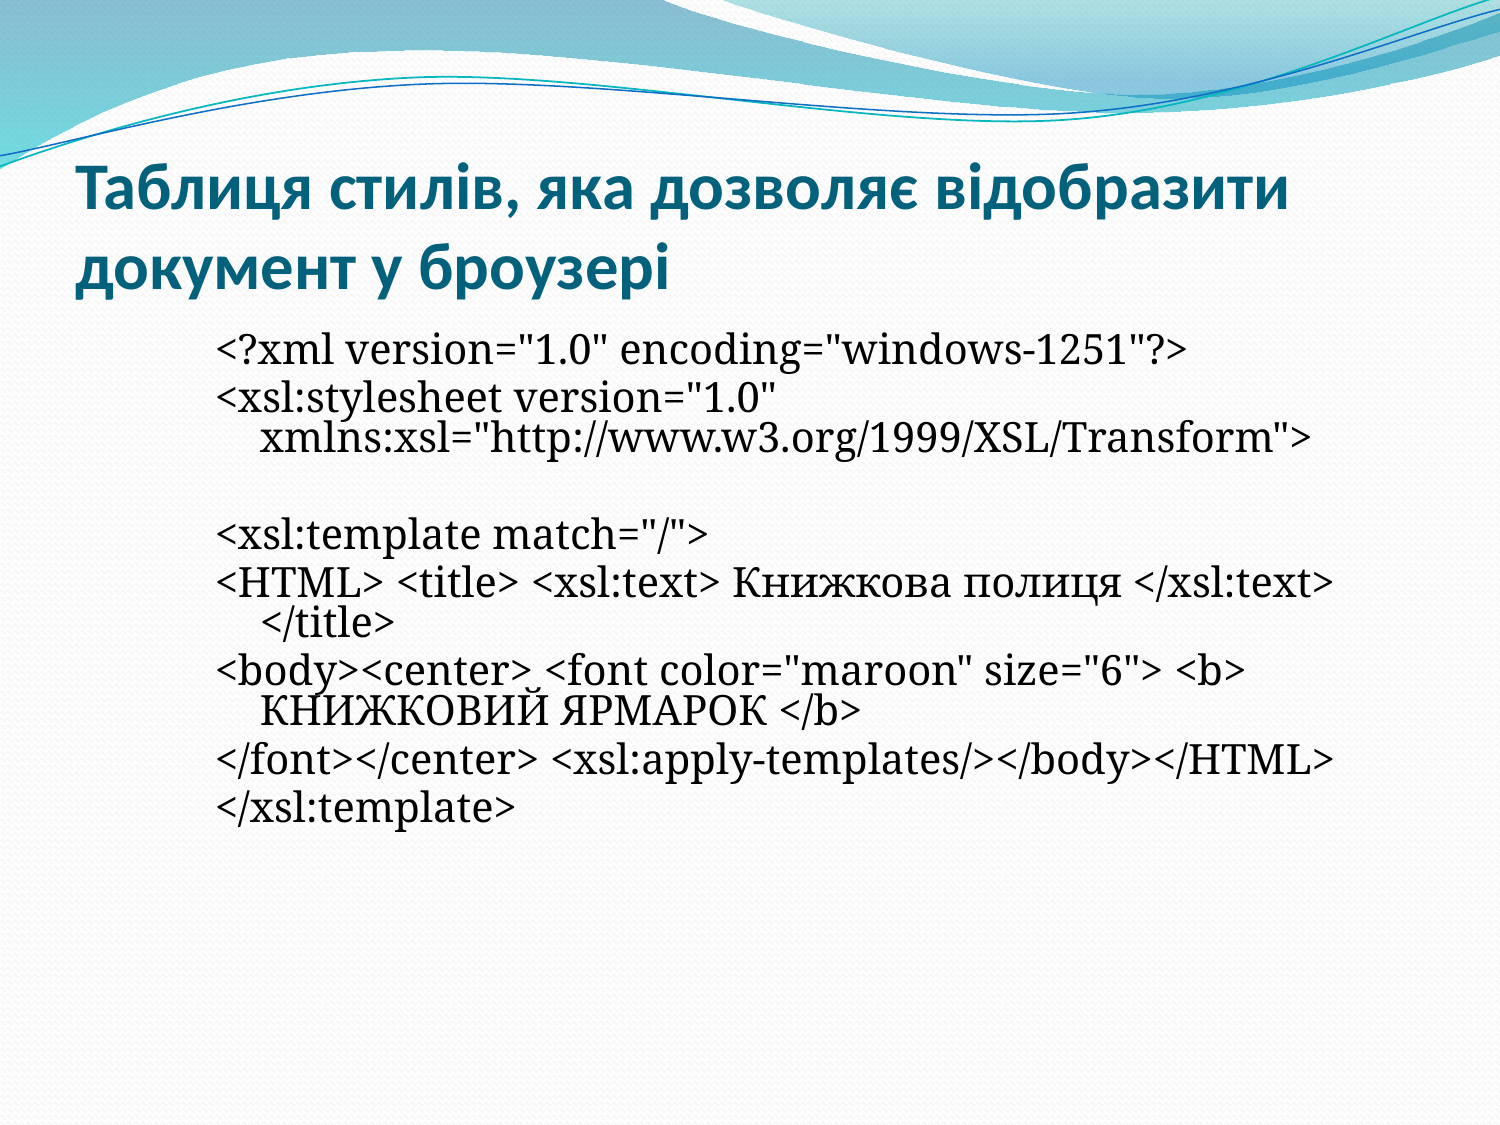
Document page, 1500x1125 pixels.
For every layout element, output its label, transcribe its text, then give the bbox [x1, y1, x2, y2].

title Таблиця стилів, яка дозволяє відобразити документ у броузері [75, 115, 1425, 303]
list <?xml version="1.0" encoding="windows-1251"?> <xsl:stylesheet version="1.0" xmlns:xsl="http://www.w3.org/1999/XSL/Transform"> <xsl:template match="/"> <HTML> <title> <xsl:text> Книжкова полиця </xsl:text> </title> <body><center> <font color="maroon" size="6"> <b> КНИЖКОВИЙ ЯРМАРОК </b> </font></center> <xsl:apply-templates/></body></HTML> </xsl:template> [200, 324, 1400, 1013]
